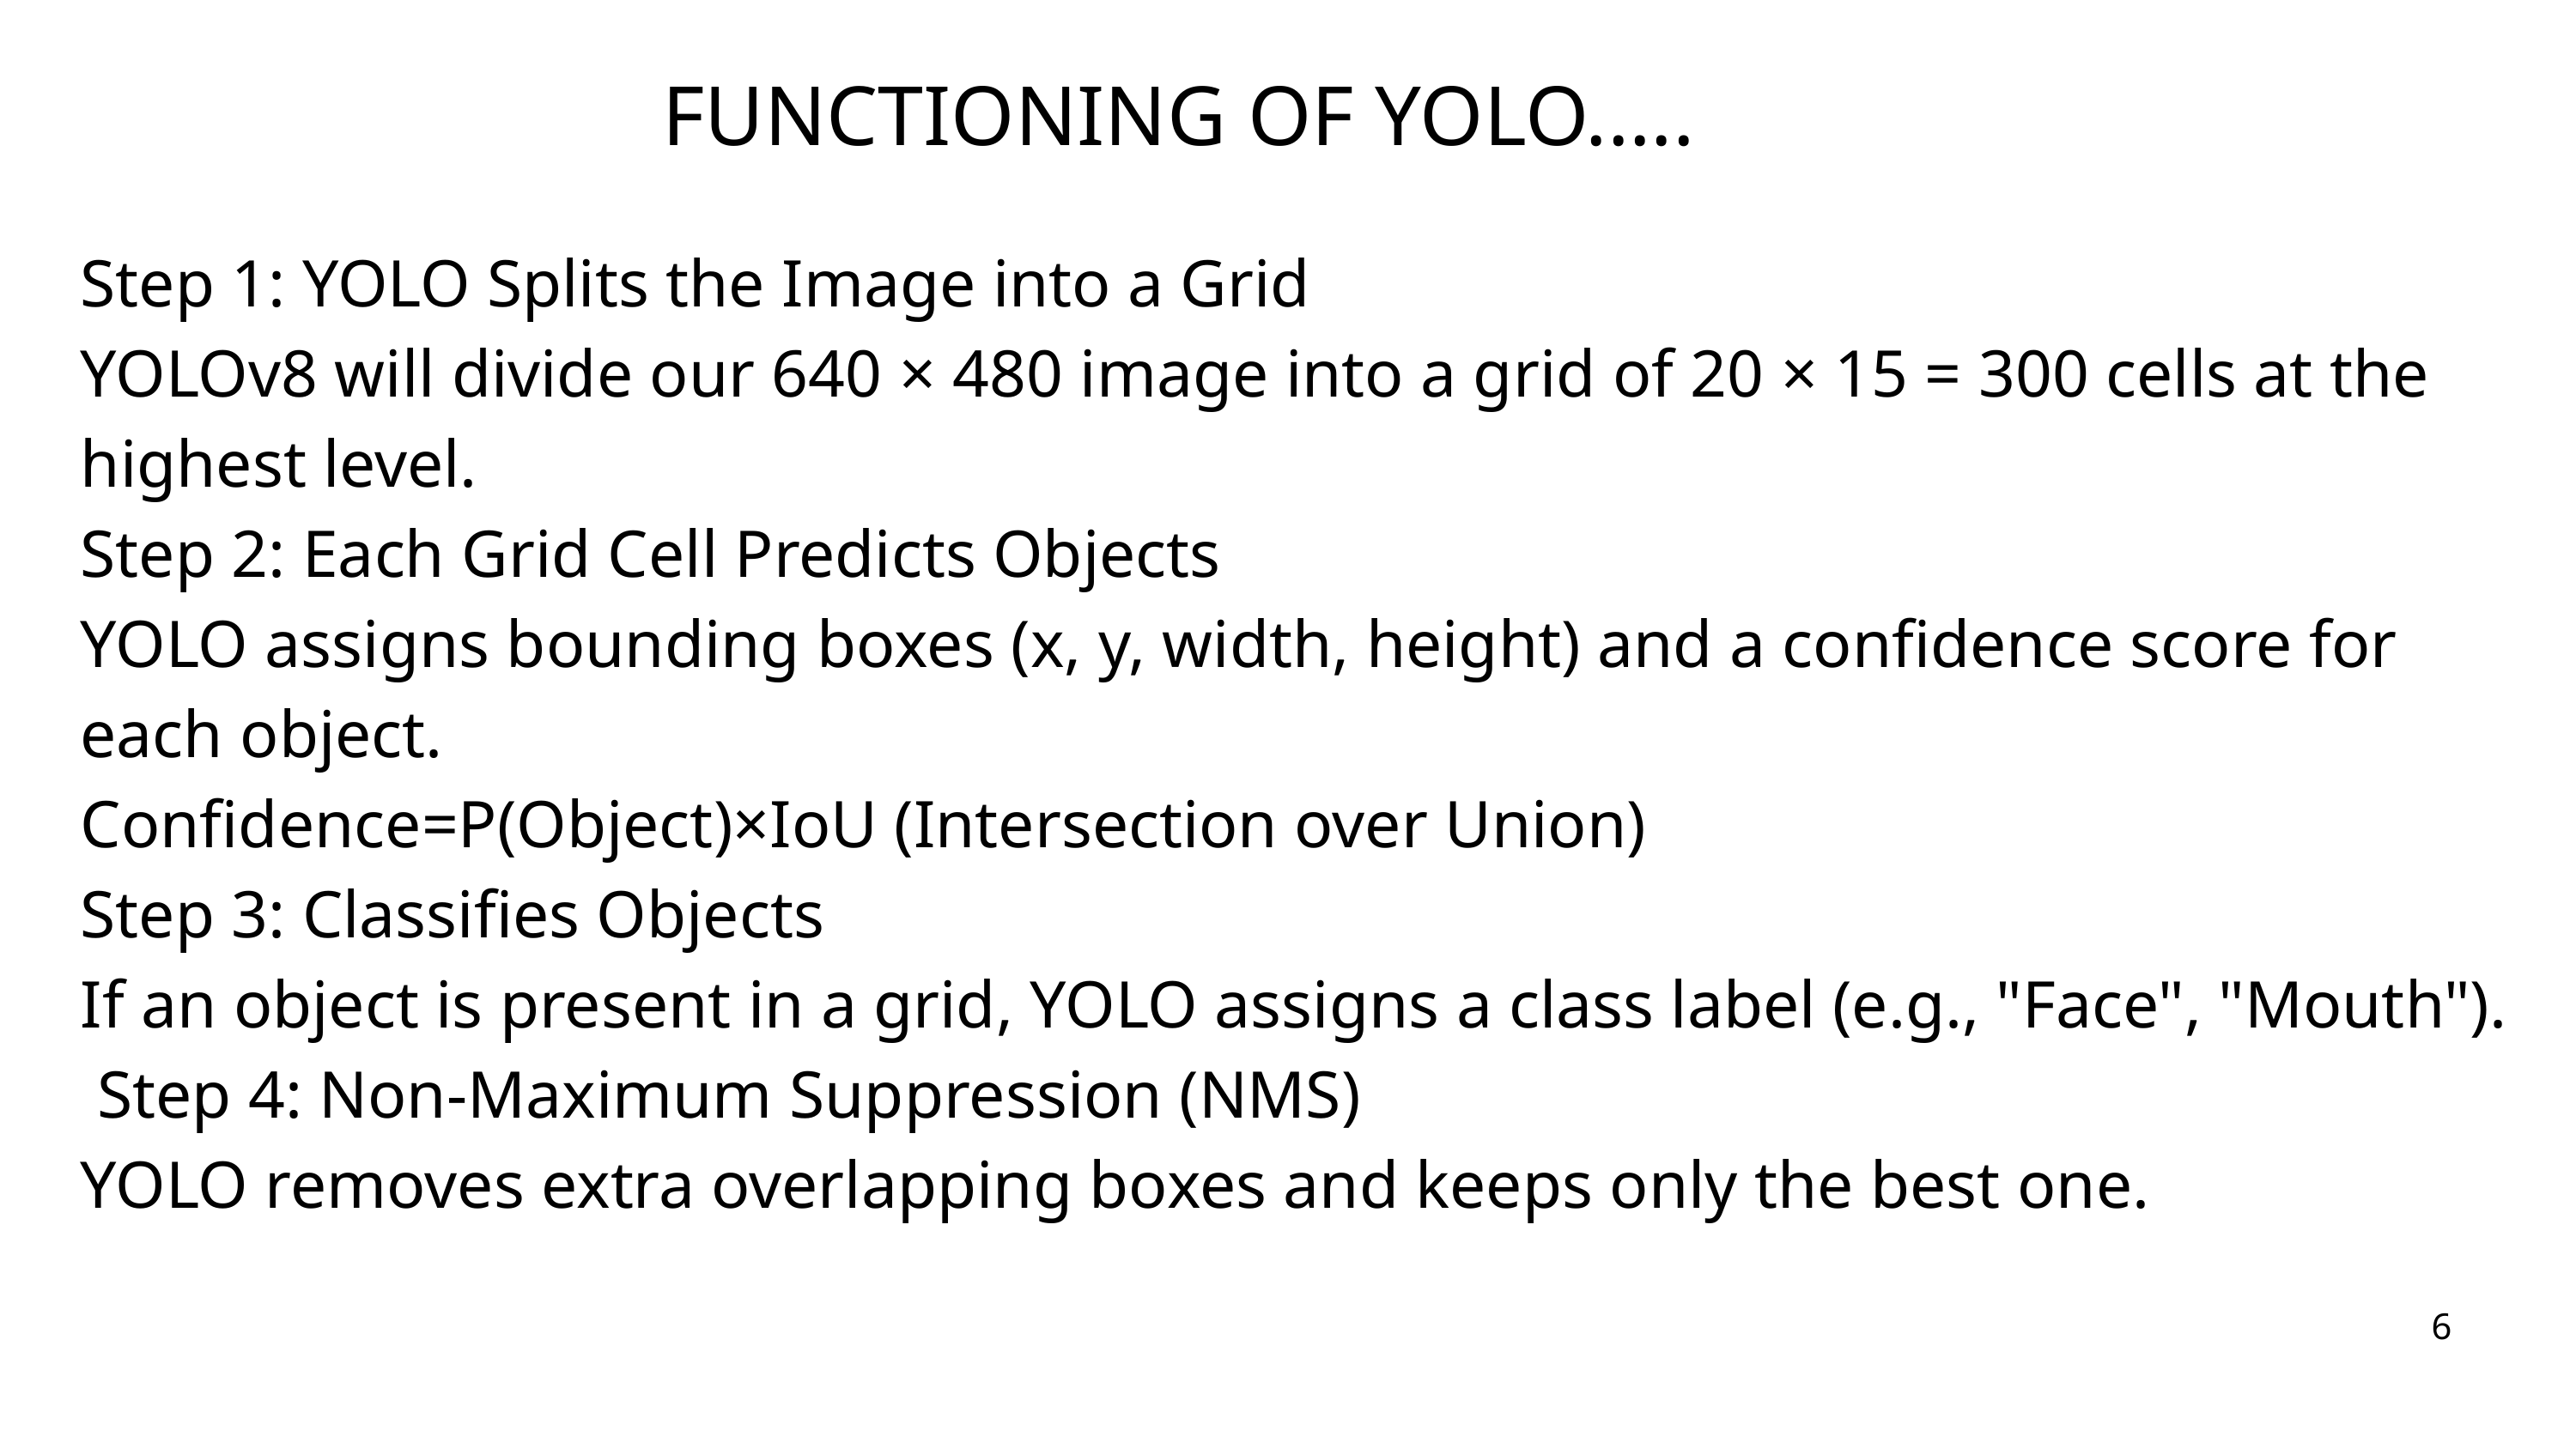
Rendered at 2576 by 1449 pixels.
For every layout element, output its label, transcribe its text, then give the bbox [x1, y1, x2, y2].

text_box 6 [2431, 1296, 2452, 1348]
text_box FUNCTIONING OF YOLO..... [519, 46, 1839, 149]
text_box Step 1: YOLO Splits the Image into a Grid YOLOv8 will divide our 640 × 480 image into a grid of 20 × 15 = 300 cells at the highest level. Step 2: Each Grid Cell Predicts Objects YOLO assigns bounding boxes (x, y, width, height) and a confidence score for each object. Confidence=P(Object)×IoU (Intersection over Union) Step 3: Classifies Objects If an object is present in a grid, YOLO assigns a class label (e.g., "Face", "Mouth"). Step 4: Non-Maximum Suppression (NMS) YOLO removes extra overlapping boxes and keeps only the best one. [80, 149, 2543, 1222]
